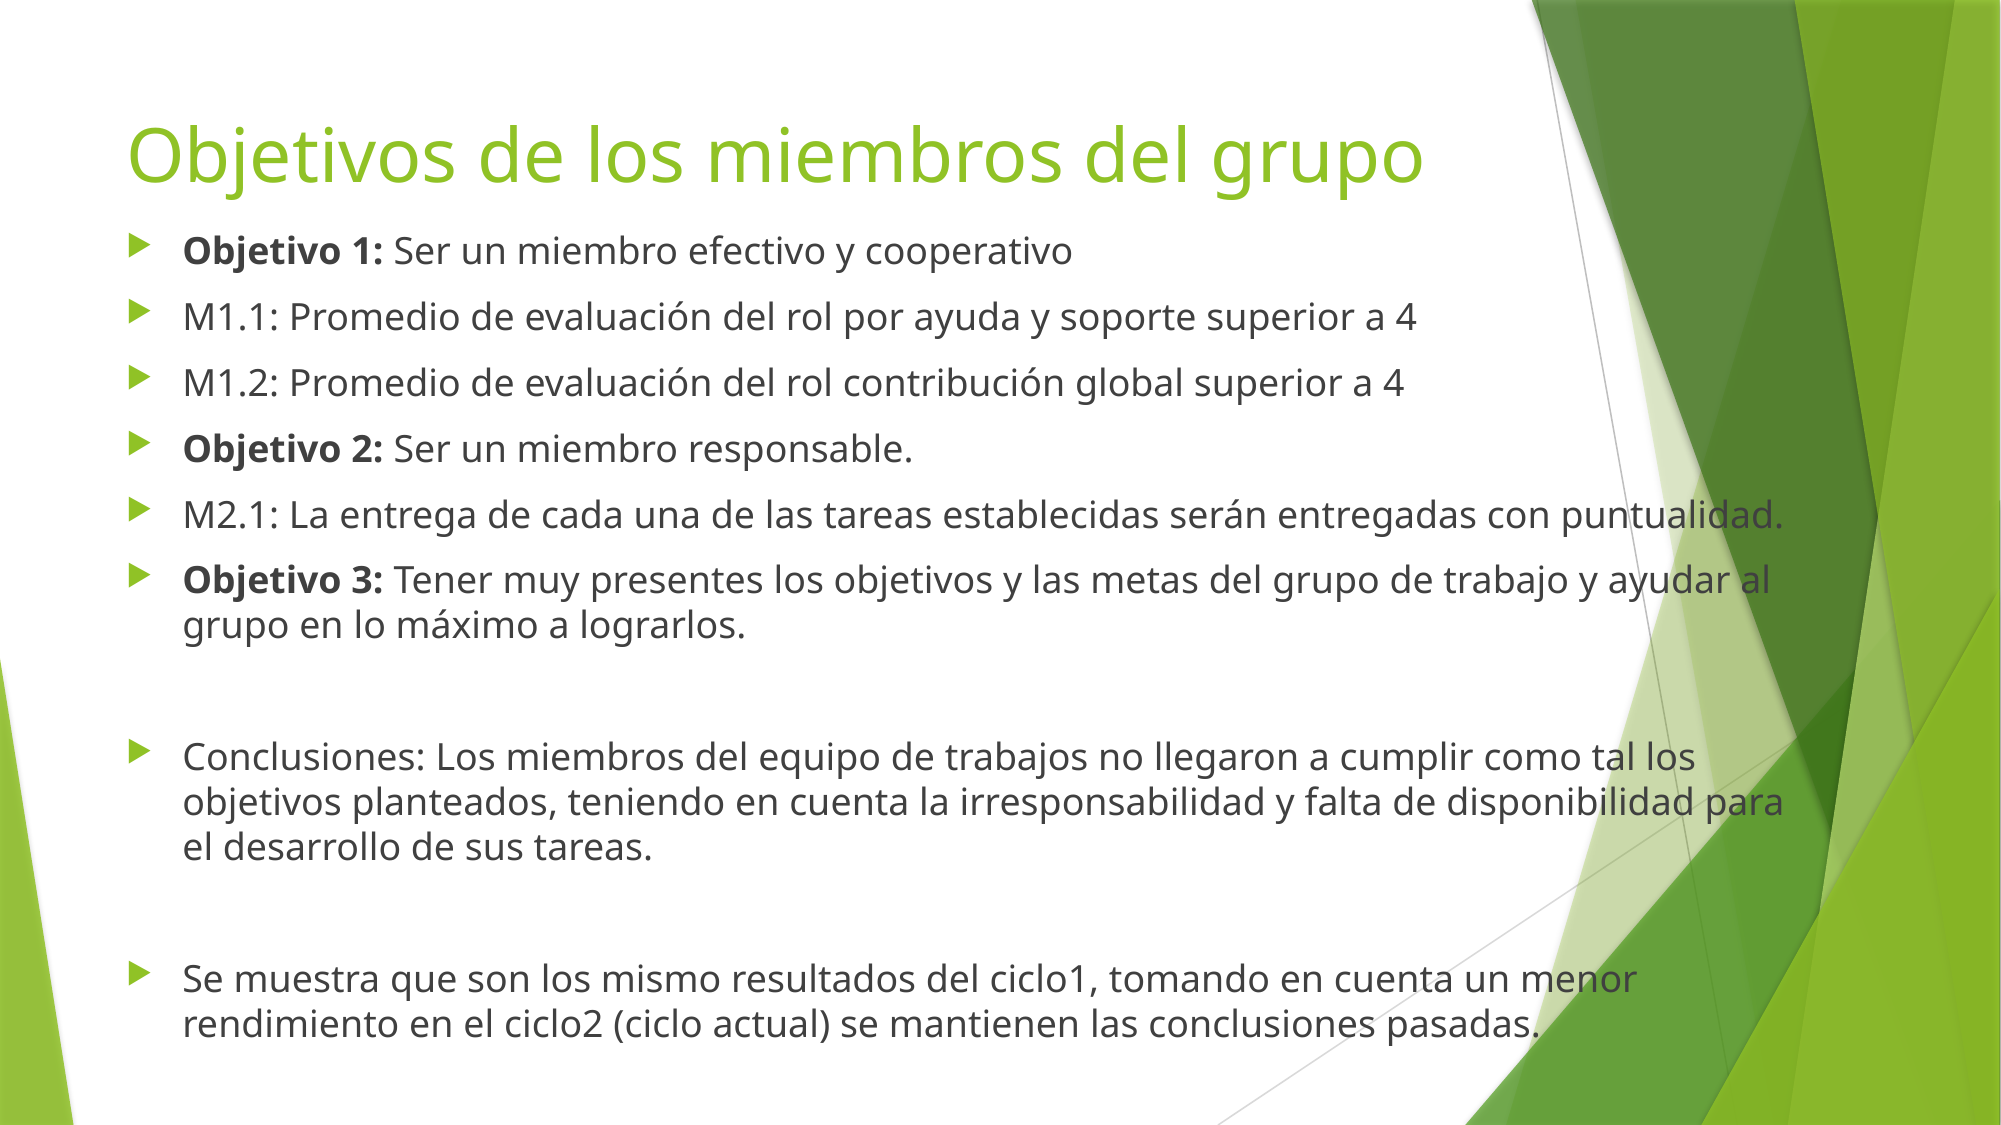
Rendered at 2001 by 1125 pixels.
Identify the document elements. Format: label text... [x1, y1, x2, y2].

title Objetivos de los miembros del grupo [111, 99, 1522, 219]
list Objetivo 1: Ser un miembro efectivo y cooperativo M1.1: Promedio de evaluación del rol por ayuda y soporte superior a 4 M1.2: Promedio de evaluación del rol contribución global superior a 4 Objetivo 2: Ser un miembro responsable. M2.1: La entrega de cada una de las tareas establecidas serán entregadas con puntualidad. Objetivo 3: Tener muy presentes los objetivos y las metas del grupo de trabajo y ayudar al grupo en lo máximo a lograrlos. Conclusiones: Los miembros del equipo de trabajos no llegaron a cumplir como tal los objetivos planteados, teniendo en cuenta la irresponsabilidad y falta de disponibilidad para el desarrollo de sus tareas. Se muestra que son los mismo resultados del ciclo1, tomando en cuenta un menor rendimiento en el ciclo2 (ciclo actual) se mantienen las conclusiones pasadas. [111, 219, 1824, 1072]
